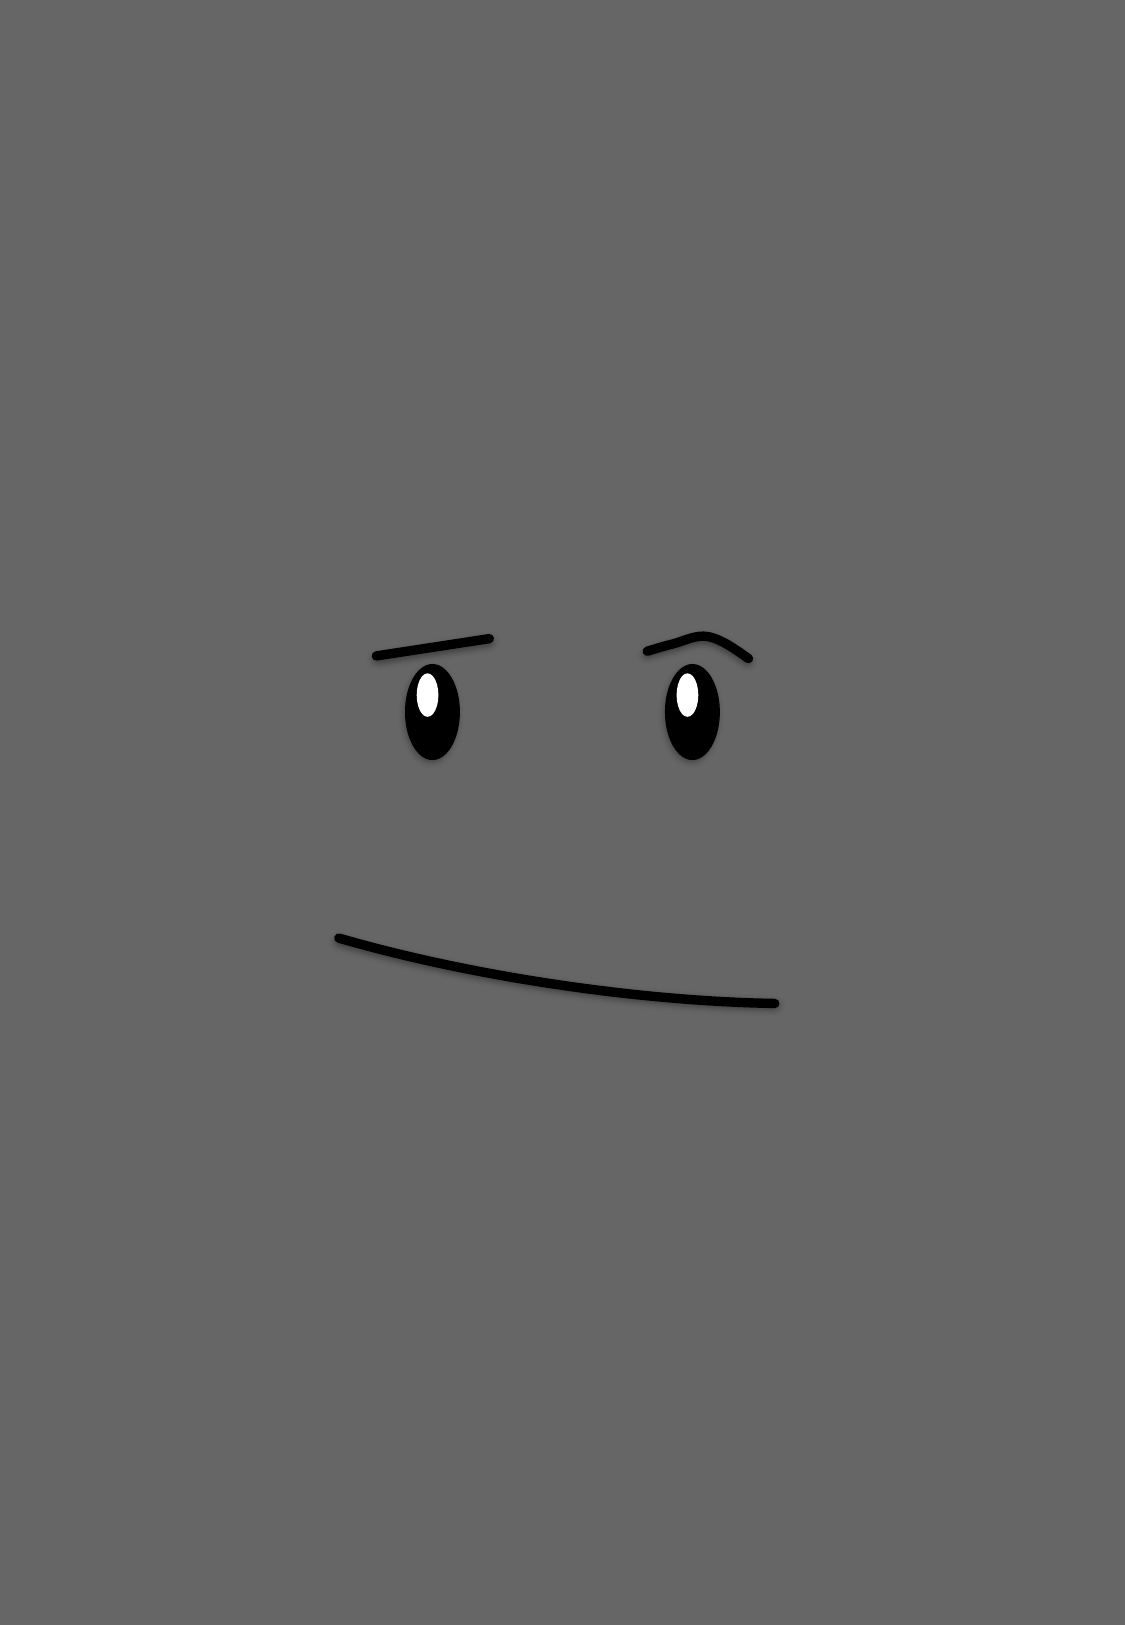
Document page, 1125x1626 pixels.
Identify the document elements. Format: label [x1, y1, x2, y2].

text_box [336, 885, 777, 1006]
text_box [376, 635, 749, 659]
text_box [404, 667, 721, 761]
